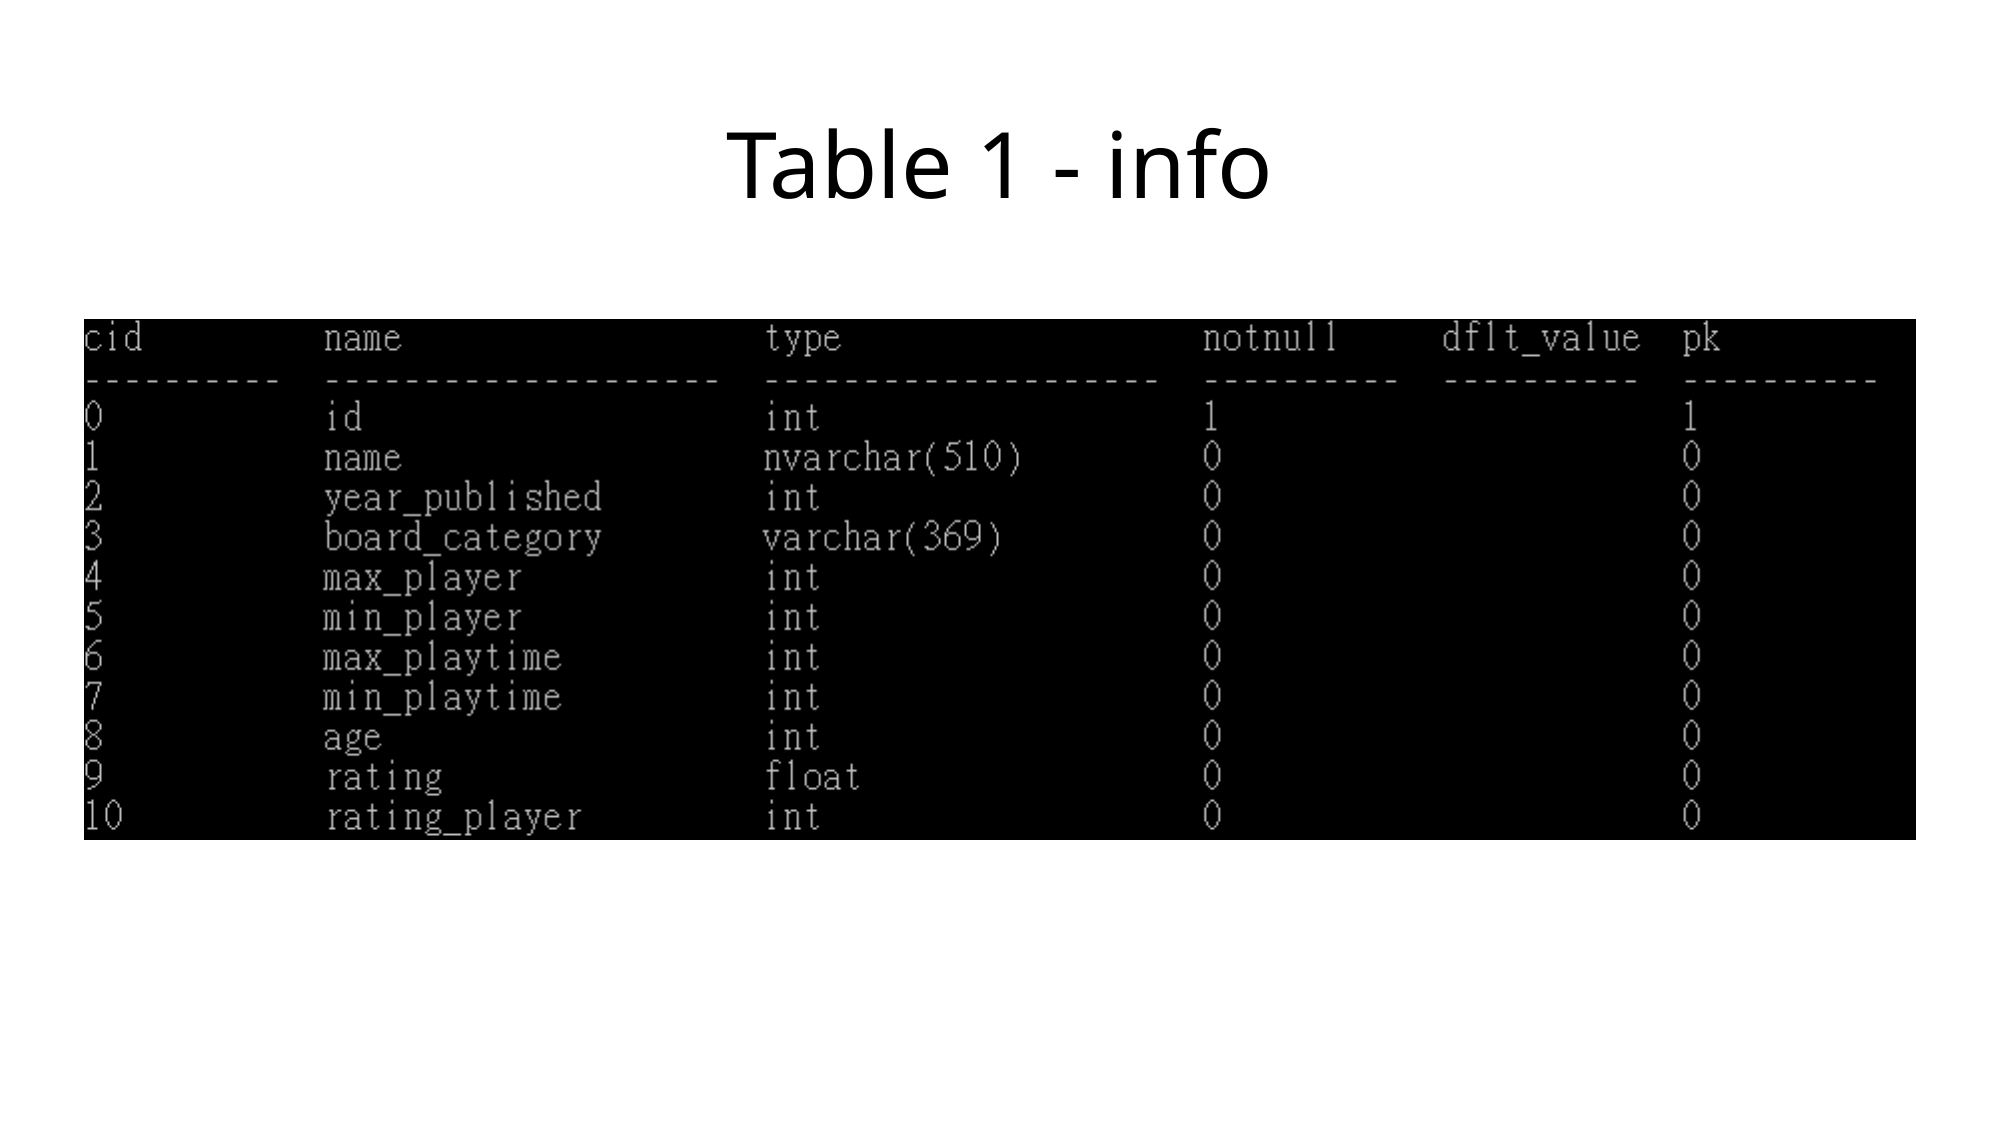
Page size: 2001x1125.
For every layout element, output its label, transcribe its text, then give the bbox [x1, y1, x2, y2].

text_box Table 1 - info [137, 59, 1863, 278]
picture [84, 319, 1916, 840]
